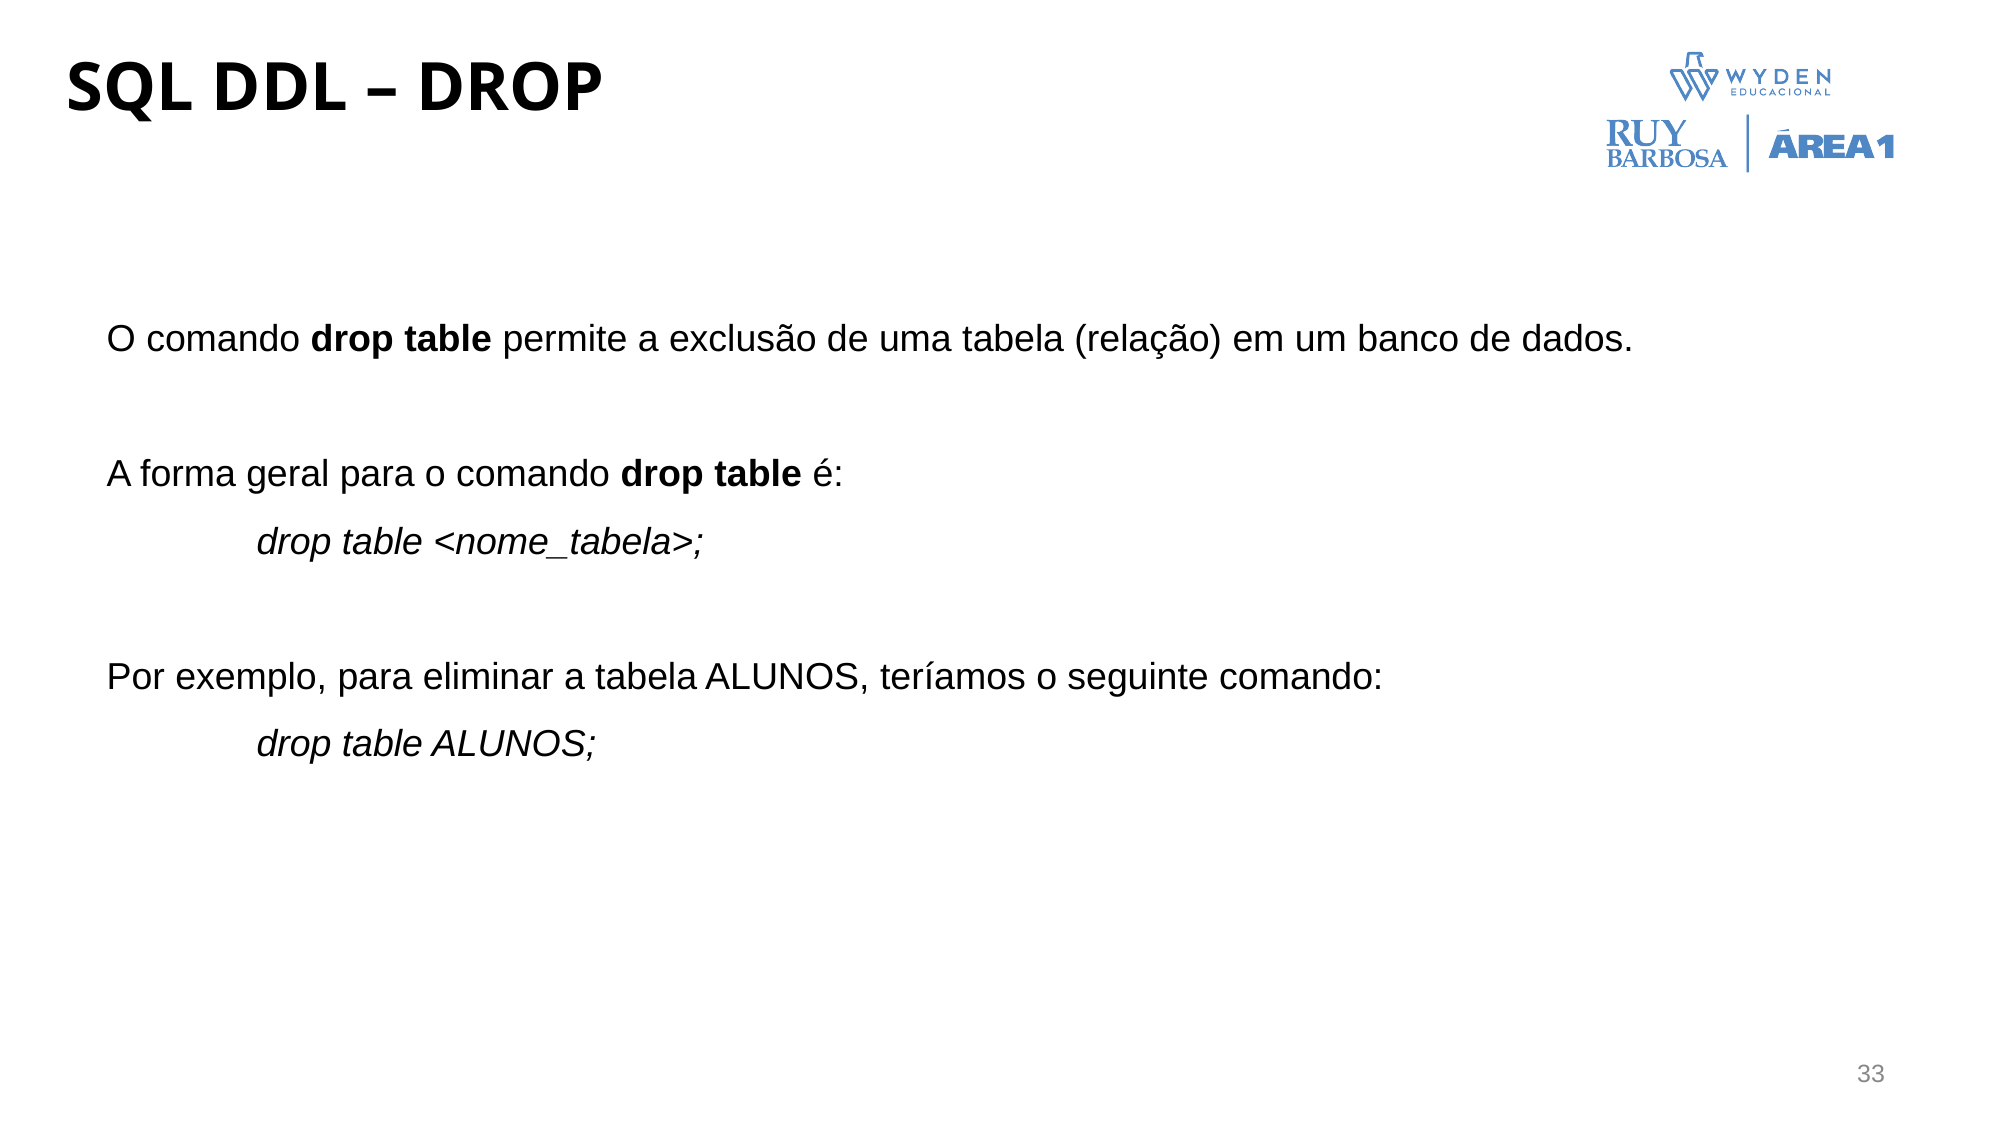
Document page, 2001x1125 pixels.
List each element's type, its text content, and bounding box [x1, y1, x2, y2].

slide_number 33 [1433, 1042, 1900, 1103]
picture [1554, 0, 1946, 226]
text_box [0, 0, 2000, 287]
text_box SQL DDL – DROP [51, 36, 1354, 132]
text_box O comando drop table permite a exclusão de uma tabela (relação) em um banco de dados. A forma geral para o comando drop table é: drop table <nome_tabela>; Por exemplo, para eliminar a tabela ALUNOS, teríamos o seguinte comando: drop table ALUNOS; [91, 284, 1785, 777]
